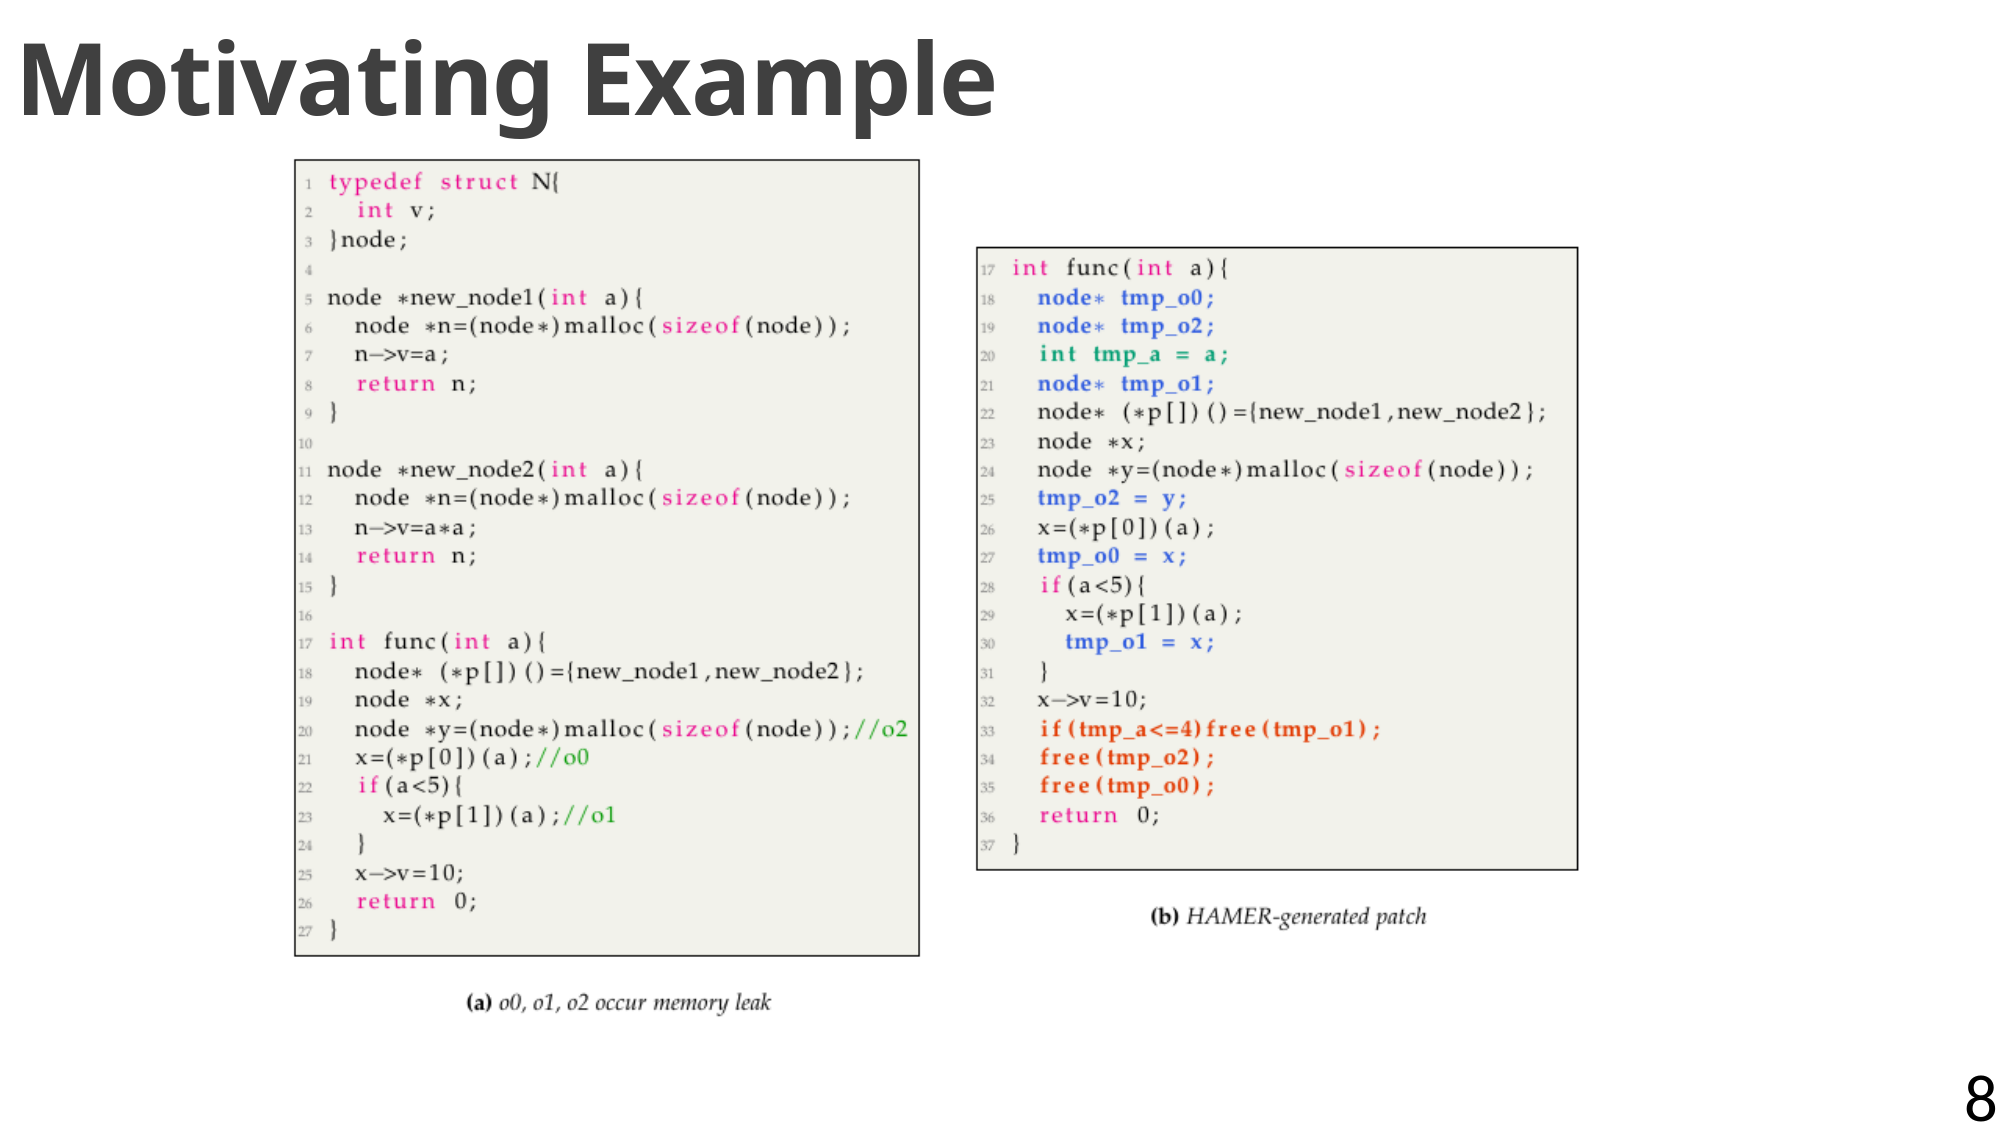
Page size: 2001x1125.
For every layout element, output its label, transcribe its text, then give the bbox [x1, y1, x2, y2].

text_box Motivating Example [0, 0, 1650, 144]
picture [271, 146, 1599, 1032]
slide_number 8 [1798, 1065, 2000, 1125]
